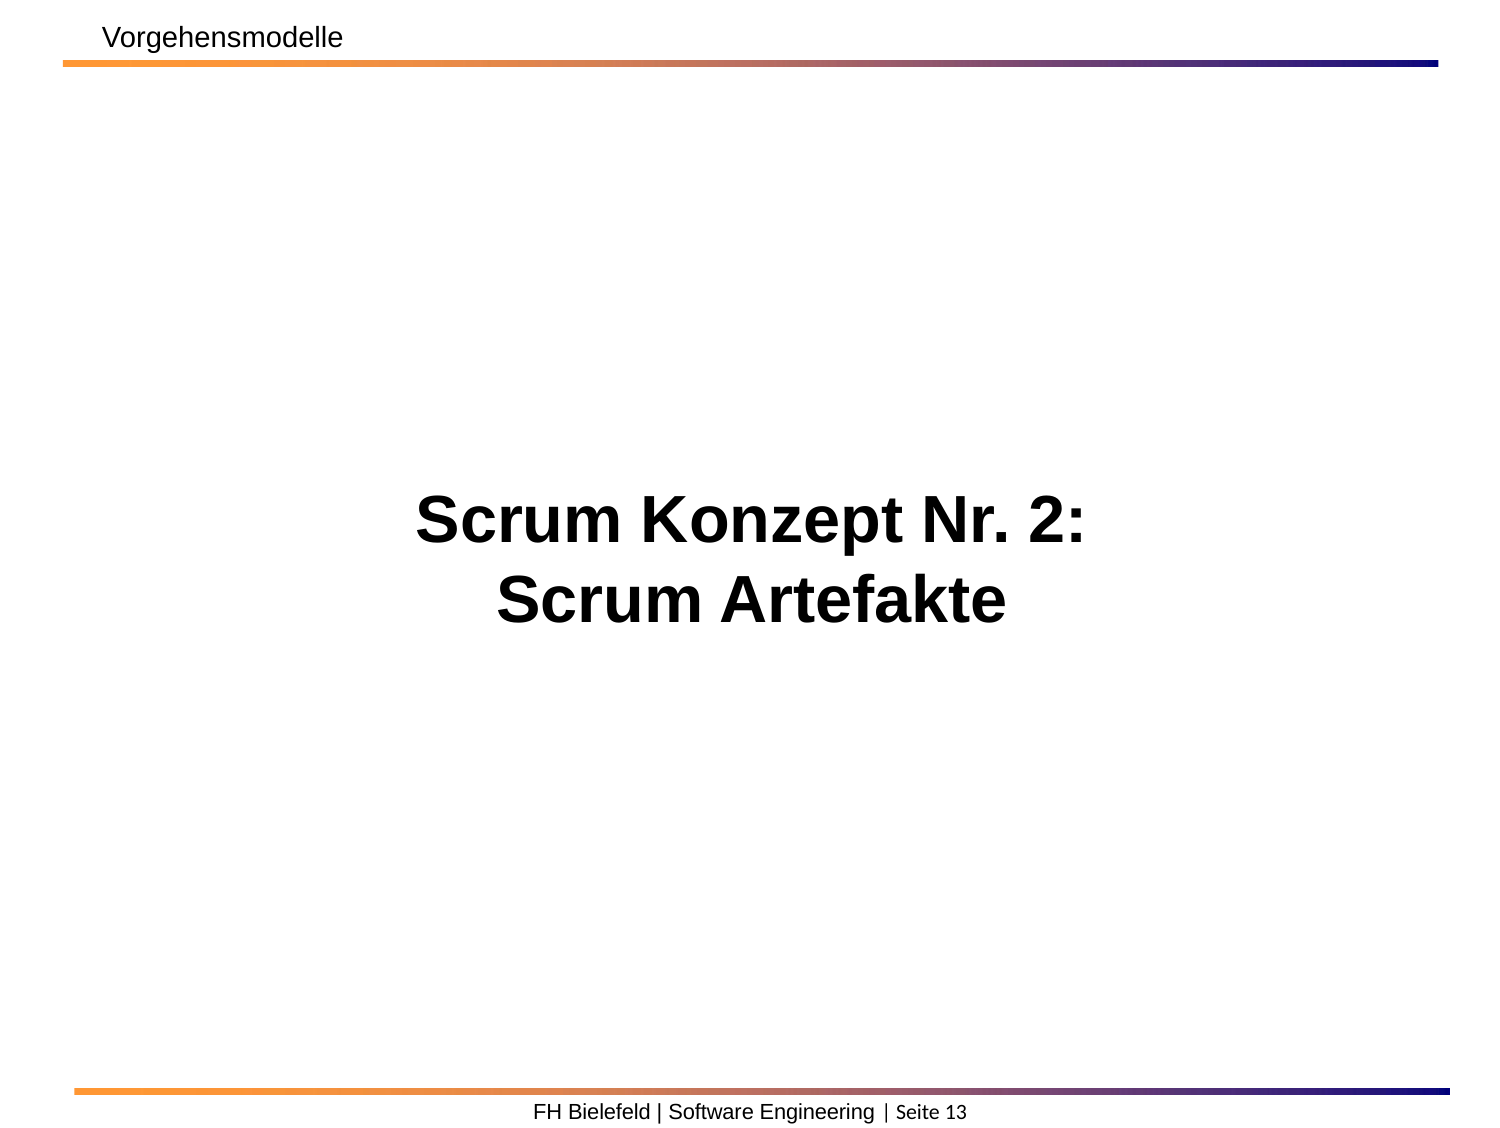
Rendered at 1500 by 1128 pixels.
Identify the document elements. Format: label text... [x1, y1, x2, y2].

picture [74, 1088, 1450, 1095]
picture [62, 60, 1439, 67]
text_box Vorgehensmodelle [99, 18, 397, 54]
title Scrum Konzept Nr. 2: Scrum Artefakte [0, 476, 1500, 665]
